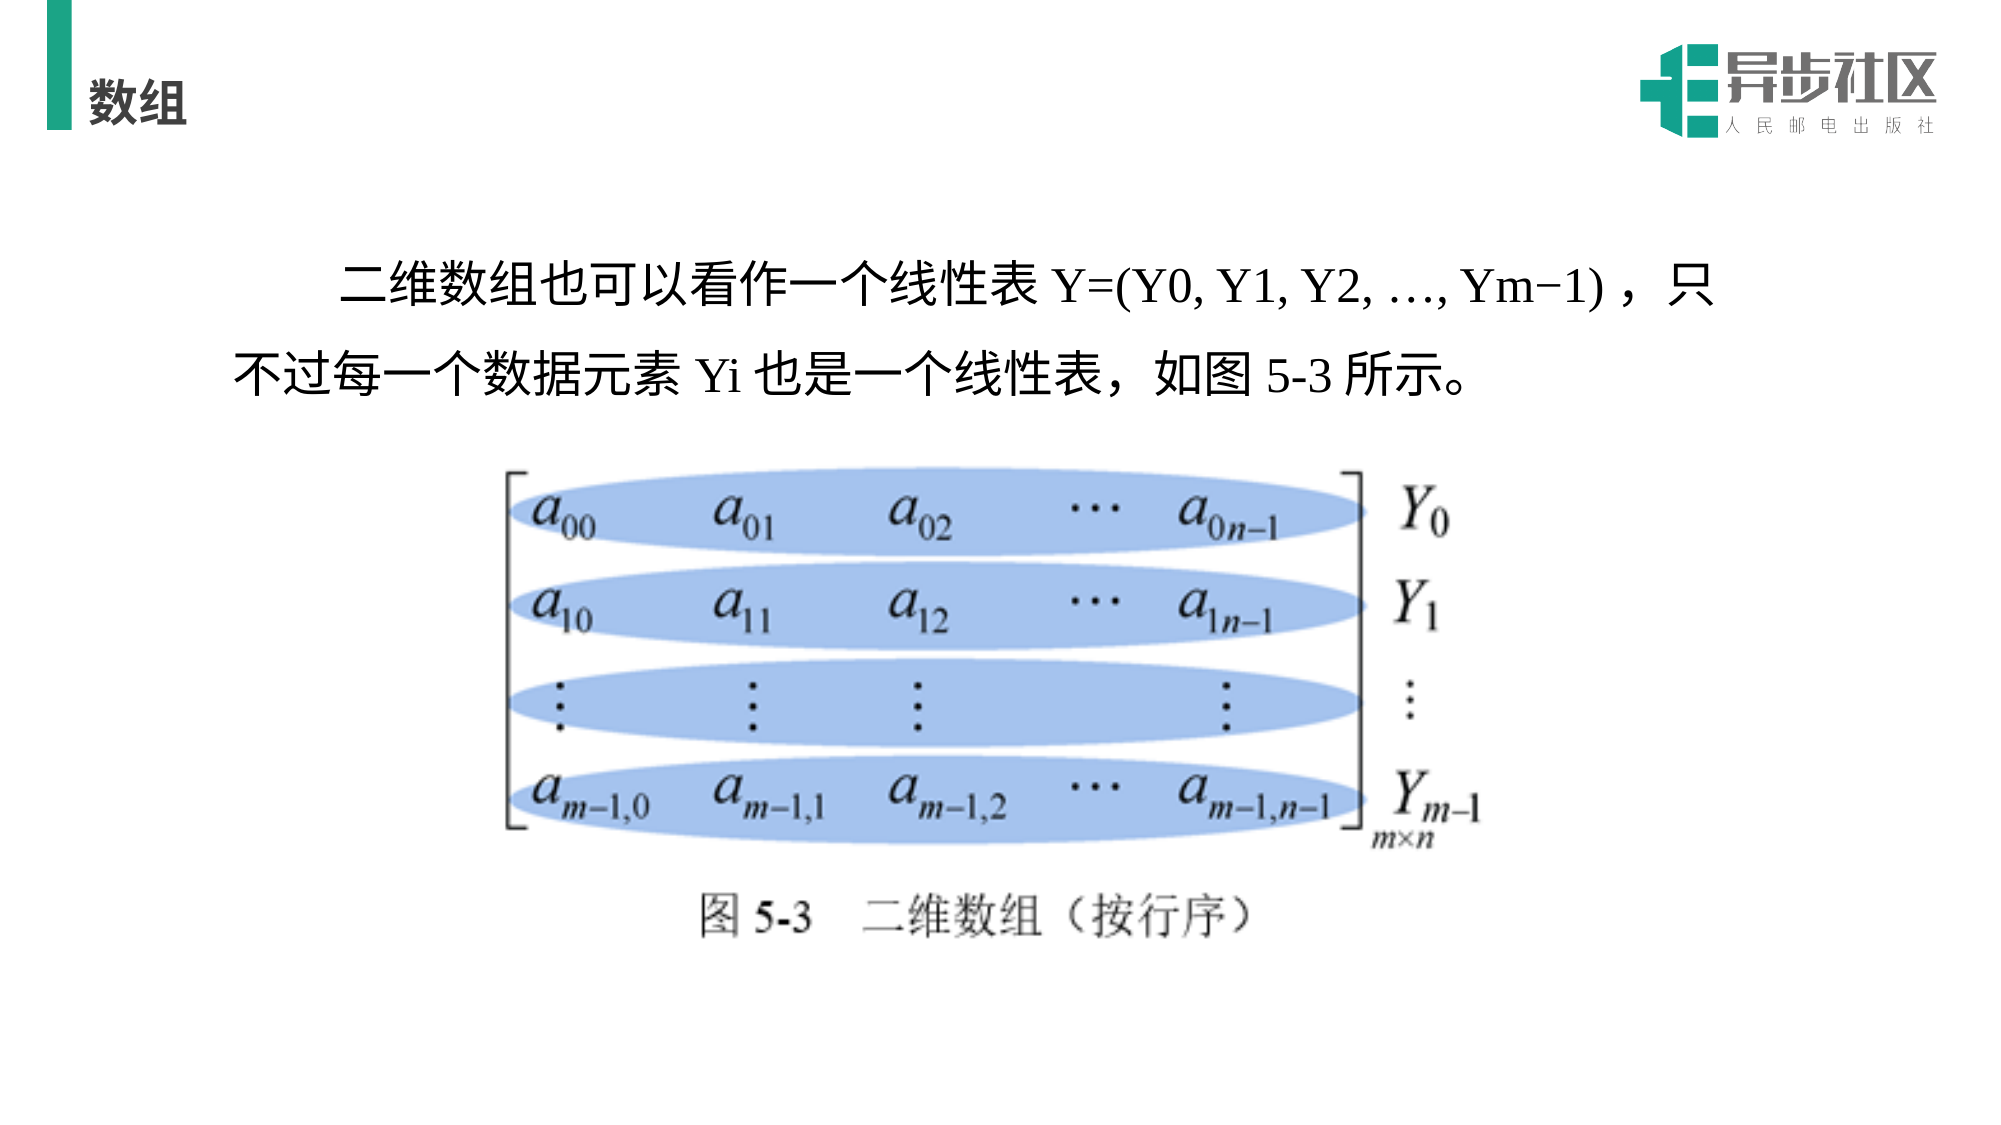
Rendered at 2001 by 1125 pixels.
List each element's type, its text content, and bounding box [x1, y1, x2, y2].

picture [1639, 36, 1948, 151]
text_box 数组 [74, 64, 216, 139]
picture [481, 433, 1519, 965]
text_box [46, 0, 73, 131]
text_box 二维数组也可以看作一个线性表Y=(Y0, Y1, Y2, …, Ym−1)，只不过每一个数据元素Yi也是一个线性表，如图5-3所示。 [217, 215, 1768, 410]
